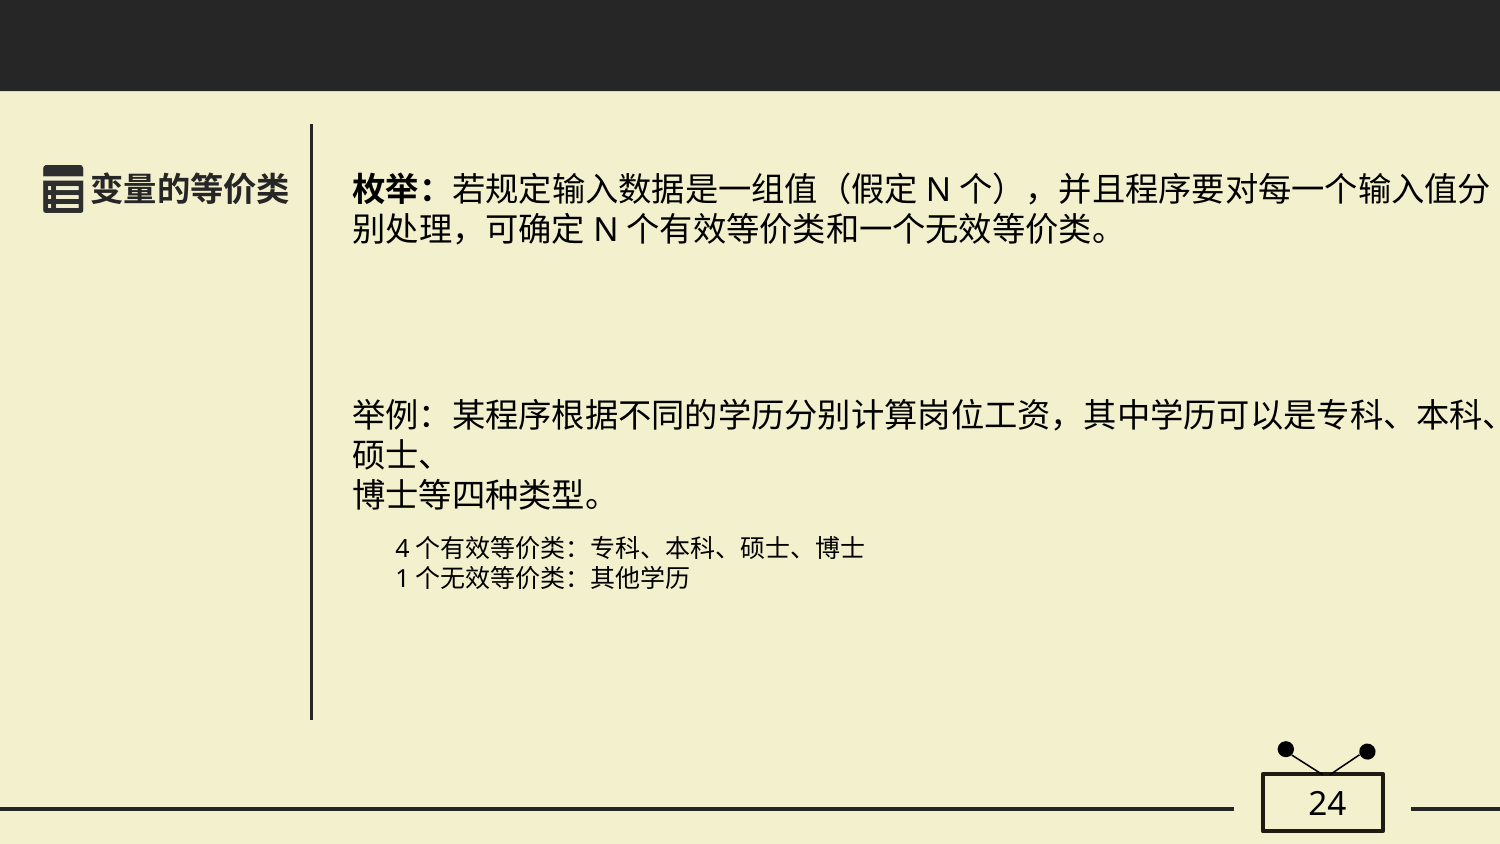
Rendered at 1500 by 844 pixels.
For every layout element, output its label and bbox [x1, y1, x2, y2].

text_box [0, 0, 1500, 810]
text_box [1262, 740, 1383, 832]
picture [39, 165, 88, 213]
